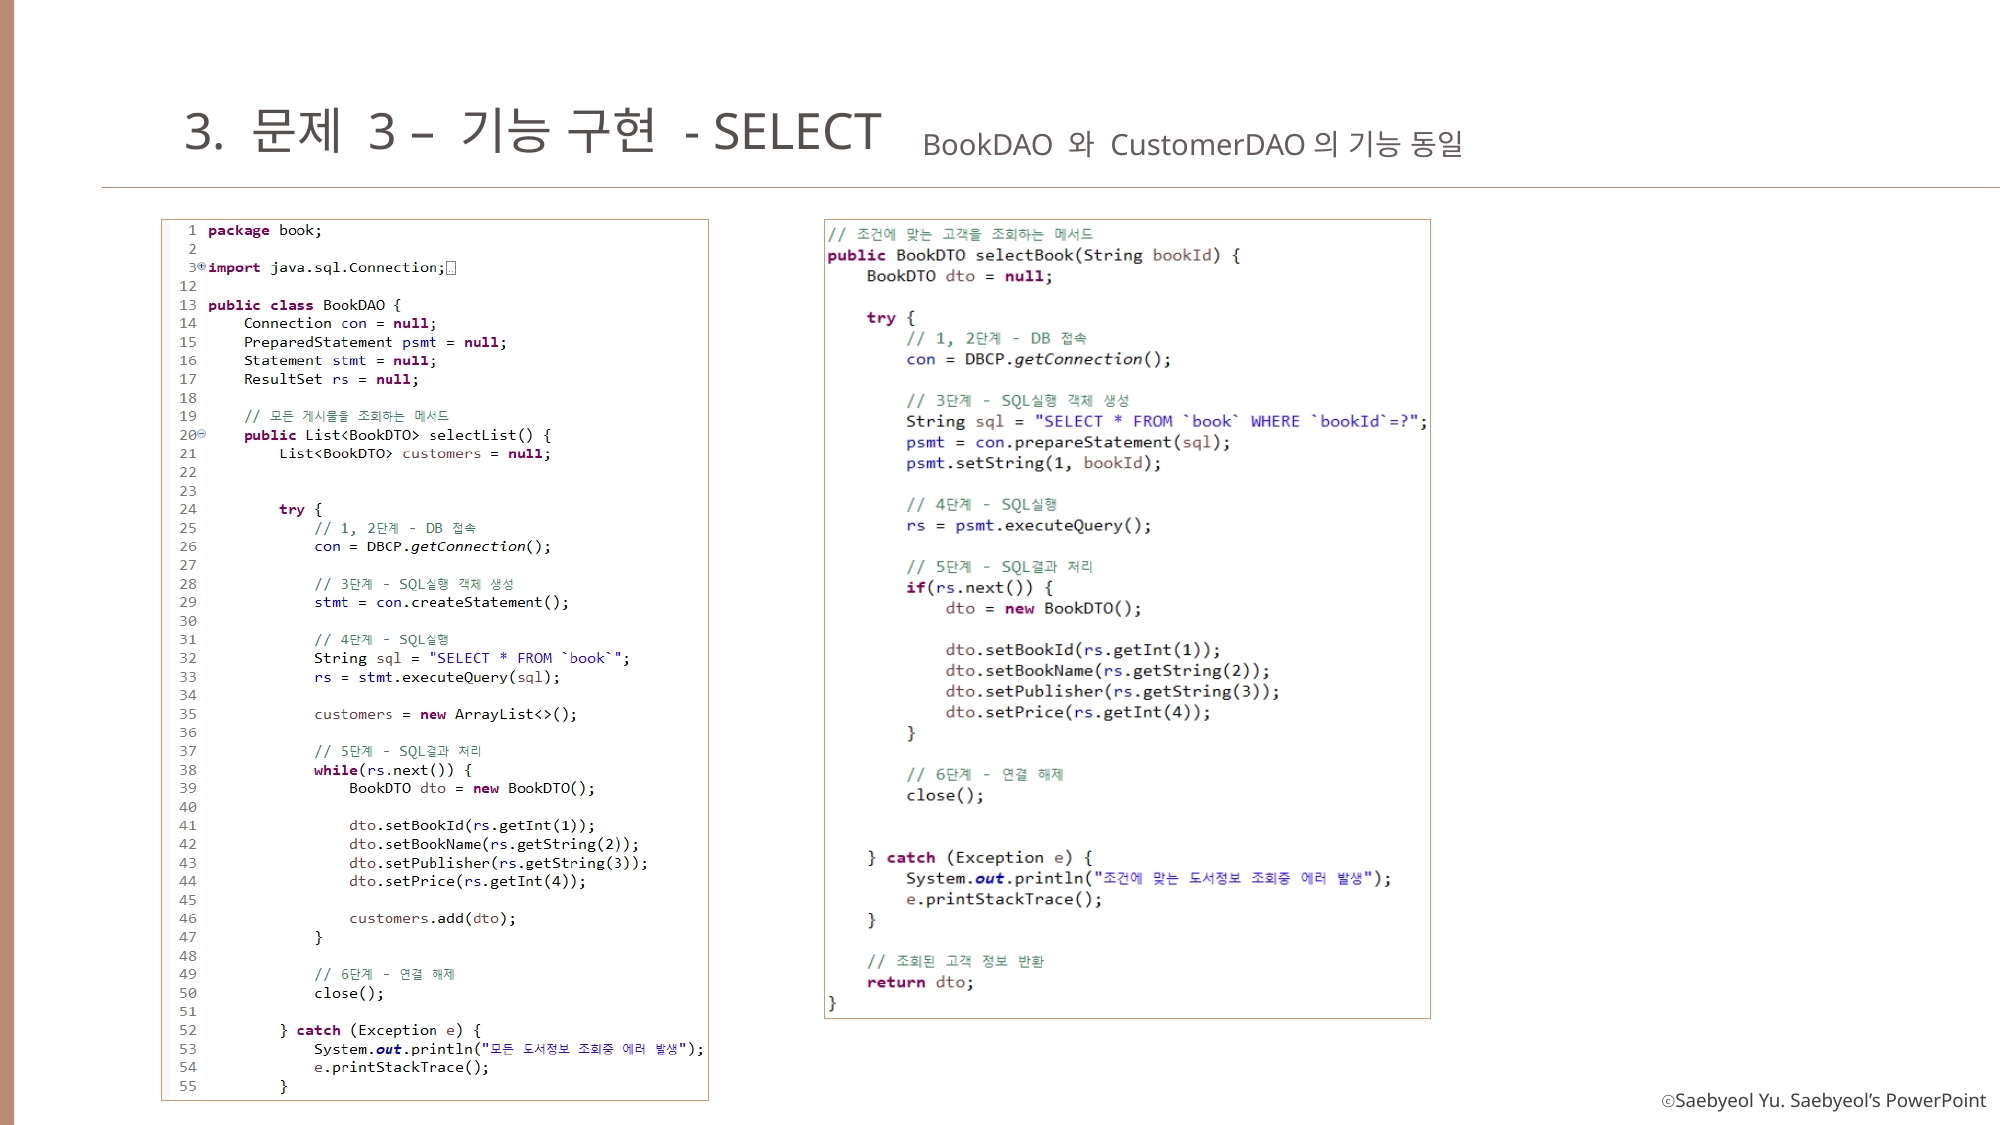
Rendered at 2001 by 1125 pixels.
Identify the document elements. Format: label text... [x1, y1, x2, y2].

text_box 3. 문제 3 – 기능 구현 - SELECT [169, 91, 897, 167]
text_box BookDAO 와 CustomerDAO의 기능 동일 [907, 111, 1657, 169]
text_box [0, 0, 15, 1125]
picture [824, 219, 1431, 1019]
picture [161, 219, 709, 1101]
